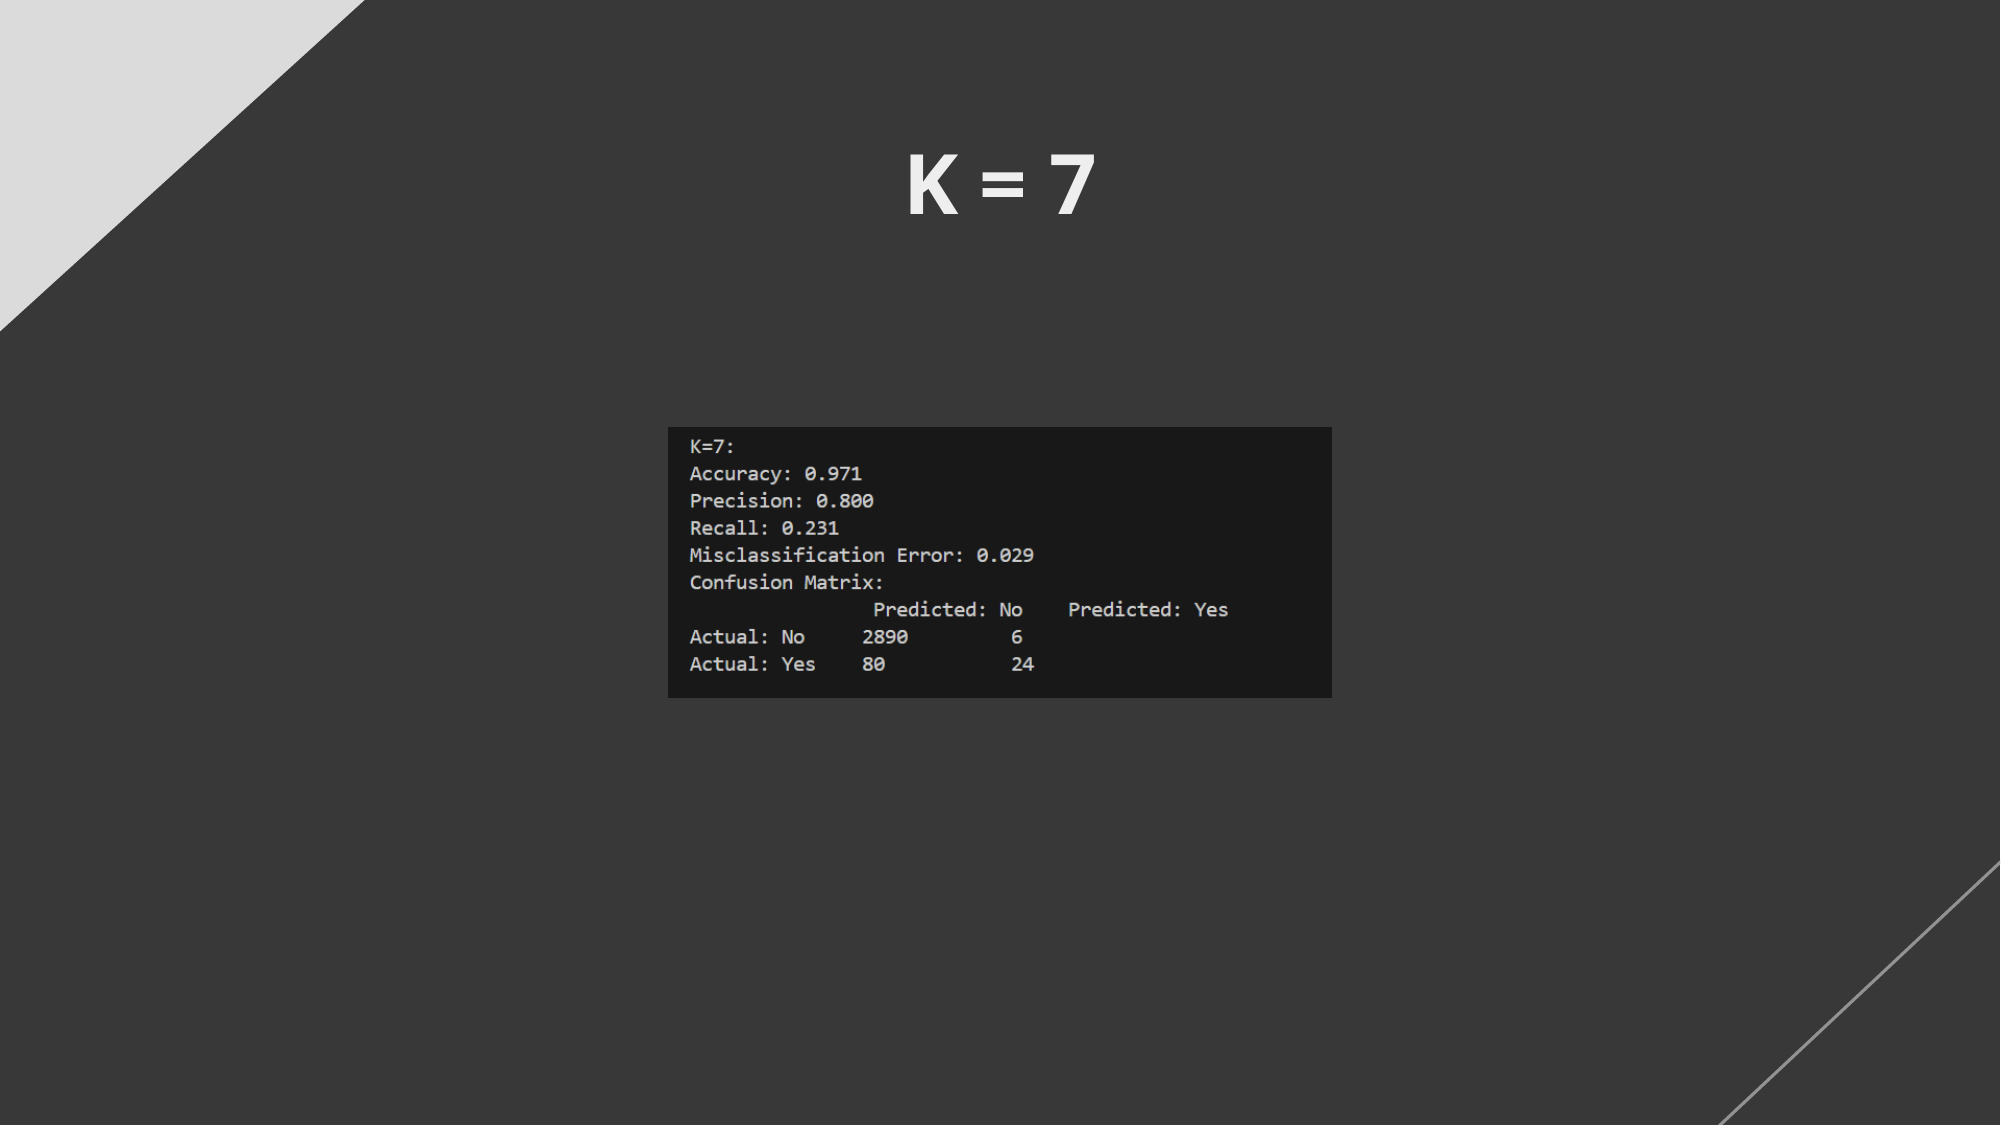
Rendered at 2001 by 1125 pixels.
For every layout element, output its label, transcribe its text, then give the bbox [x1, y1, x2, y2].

title K = 7 [195, 116, 1805, 232]
picture [667, 427, 1332, 698]
